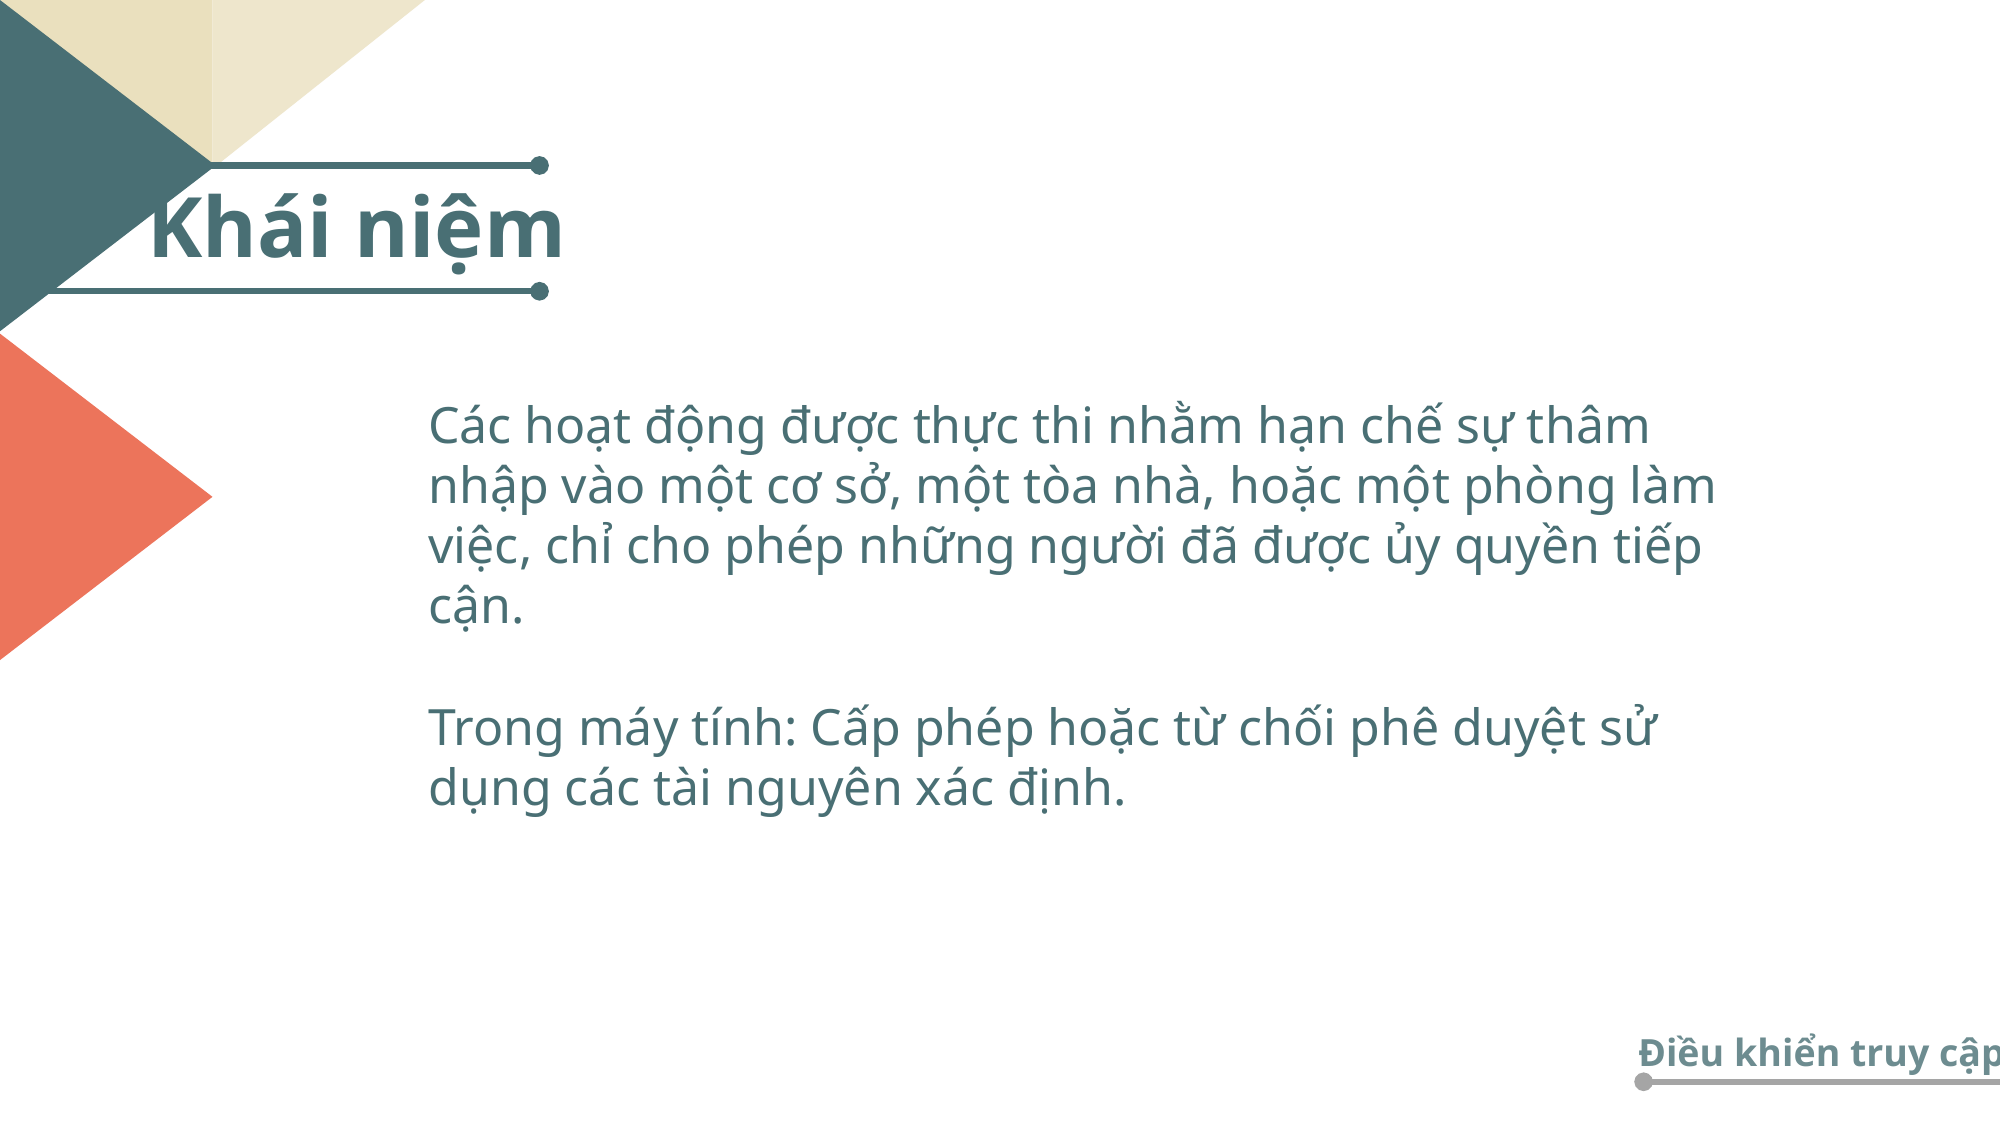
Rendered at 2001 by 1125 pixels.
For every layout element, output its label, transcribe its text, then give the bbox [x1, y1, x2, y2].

text_box Các hoạt động được thực thi nhằm hạn chế sự thâm nhập vào một cơ sở, một tòa nhà, hoặc một phòng làm việc, chỉ cho phép những người đã được ủy quyền tiếp cận. Trong máy tính: Cấp phép hoặc từ chối phê duyệt sử dụng các tài nguyên xác định. [413, 386, 1799, 824]
text_box Khái niệm [131, 177, 582, 261]
text_box Điều khiển truy cập [1623, 1021, 2000, 1081]
